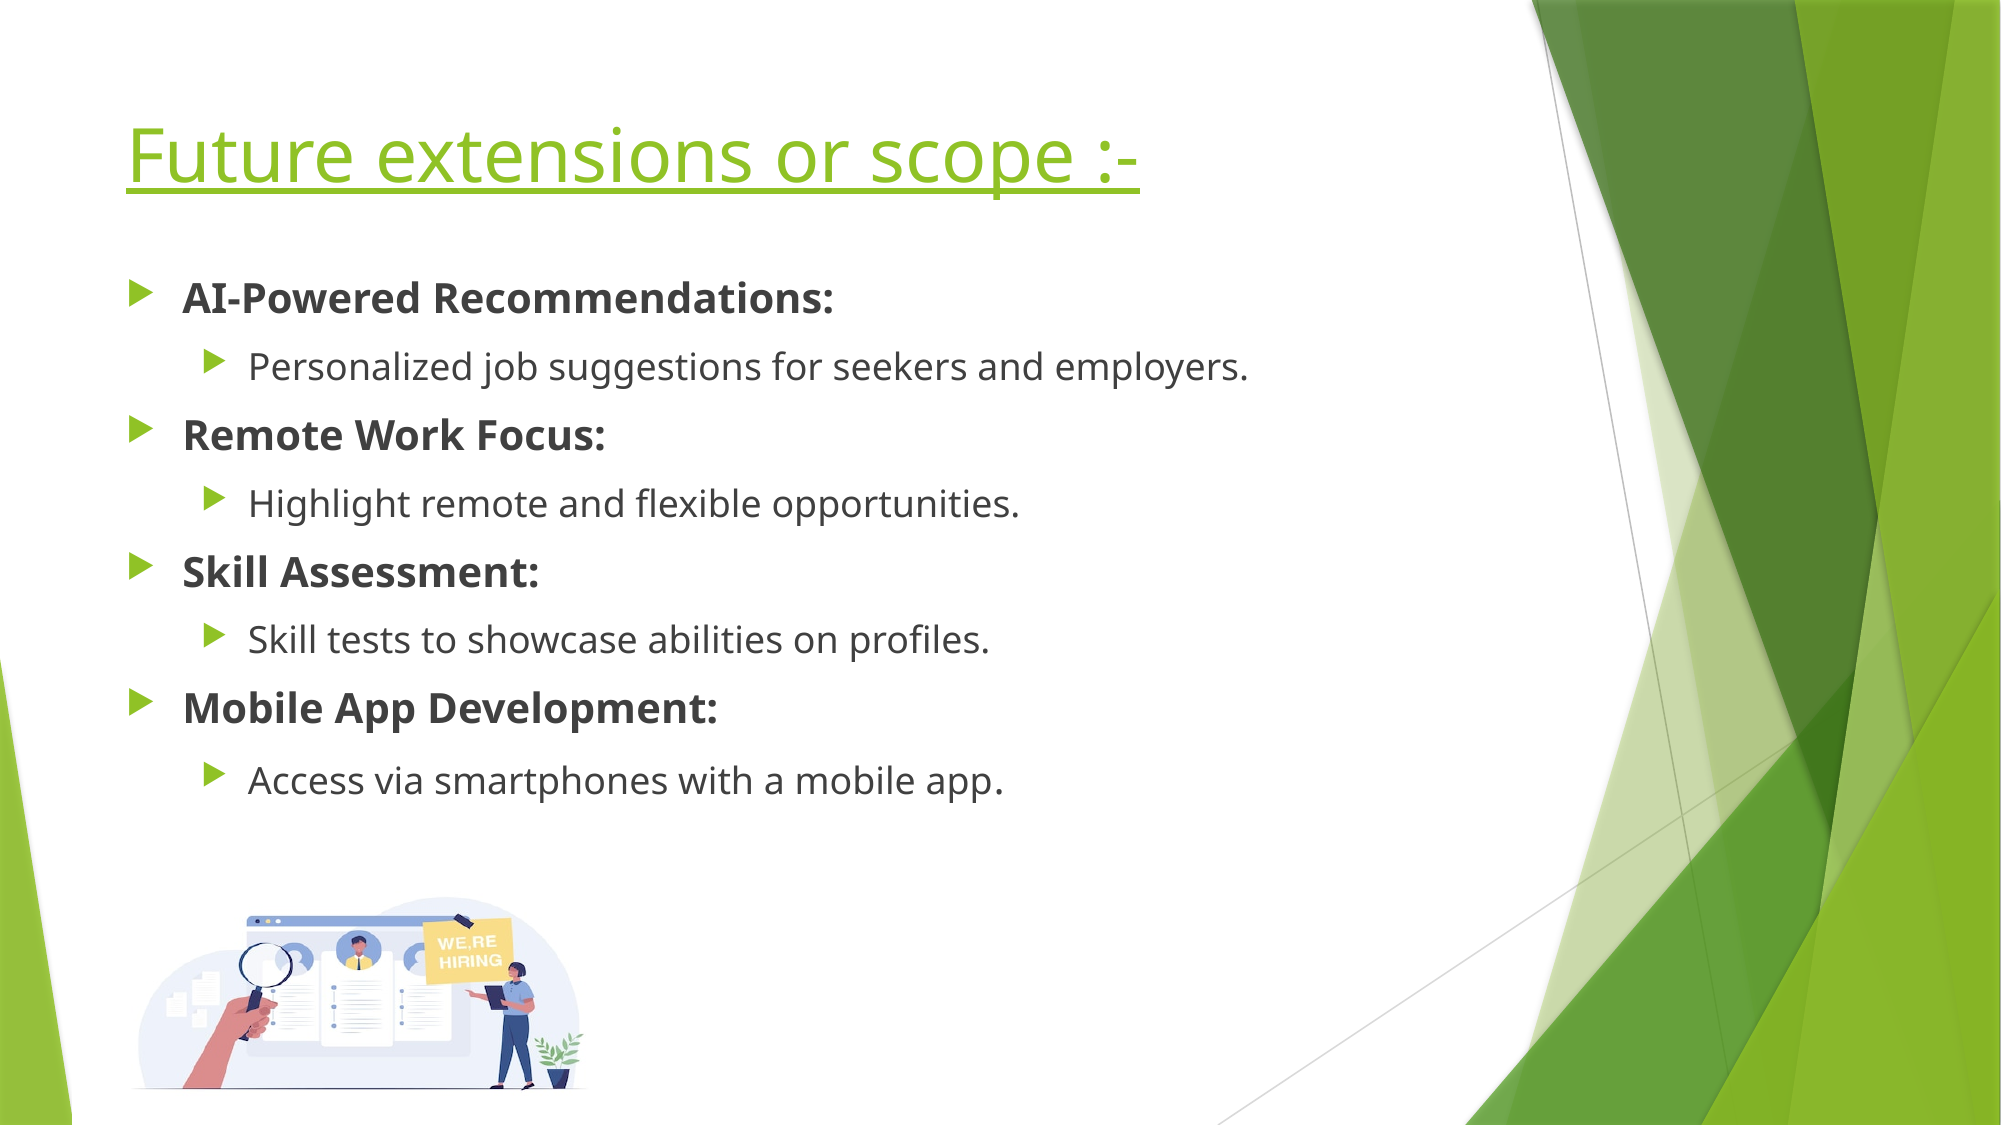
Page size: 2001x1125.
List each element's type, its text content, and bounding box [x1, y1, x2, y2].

list AI-Powered Recommendations: Personalized job suggestions for seekers and employers. Remote Work Focus: Highlight remote and flexible opportunities. Skill Assessment: Skill tests to showcase abilities on profiles. Mobile App Development: Access via smartphones with a mobile app. [111, 264, 1522, 867]
title Future extensions or scope :- [111, 99, 1522, 264]
picture [72, 827, 647, 1125]
